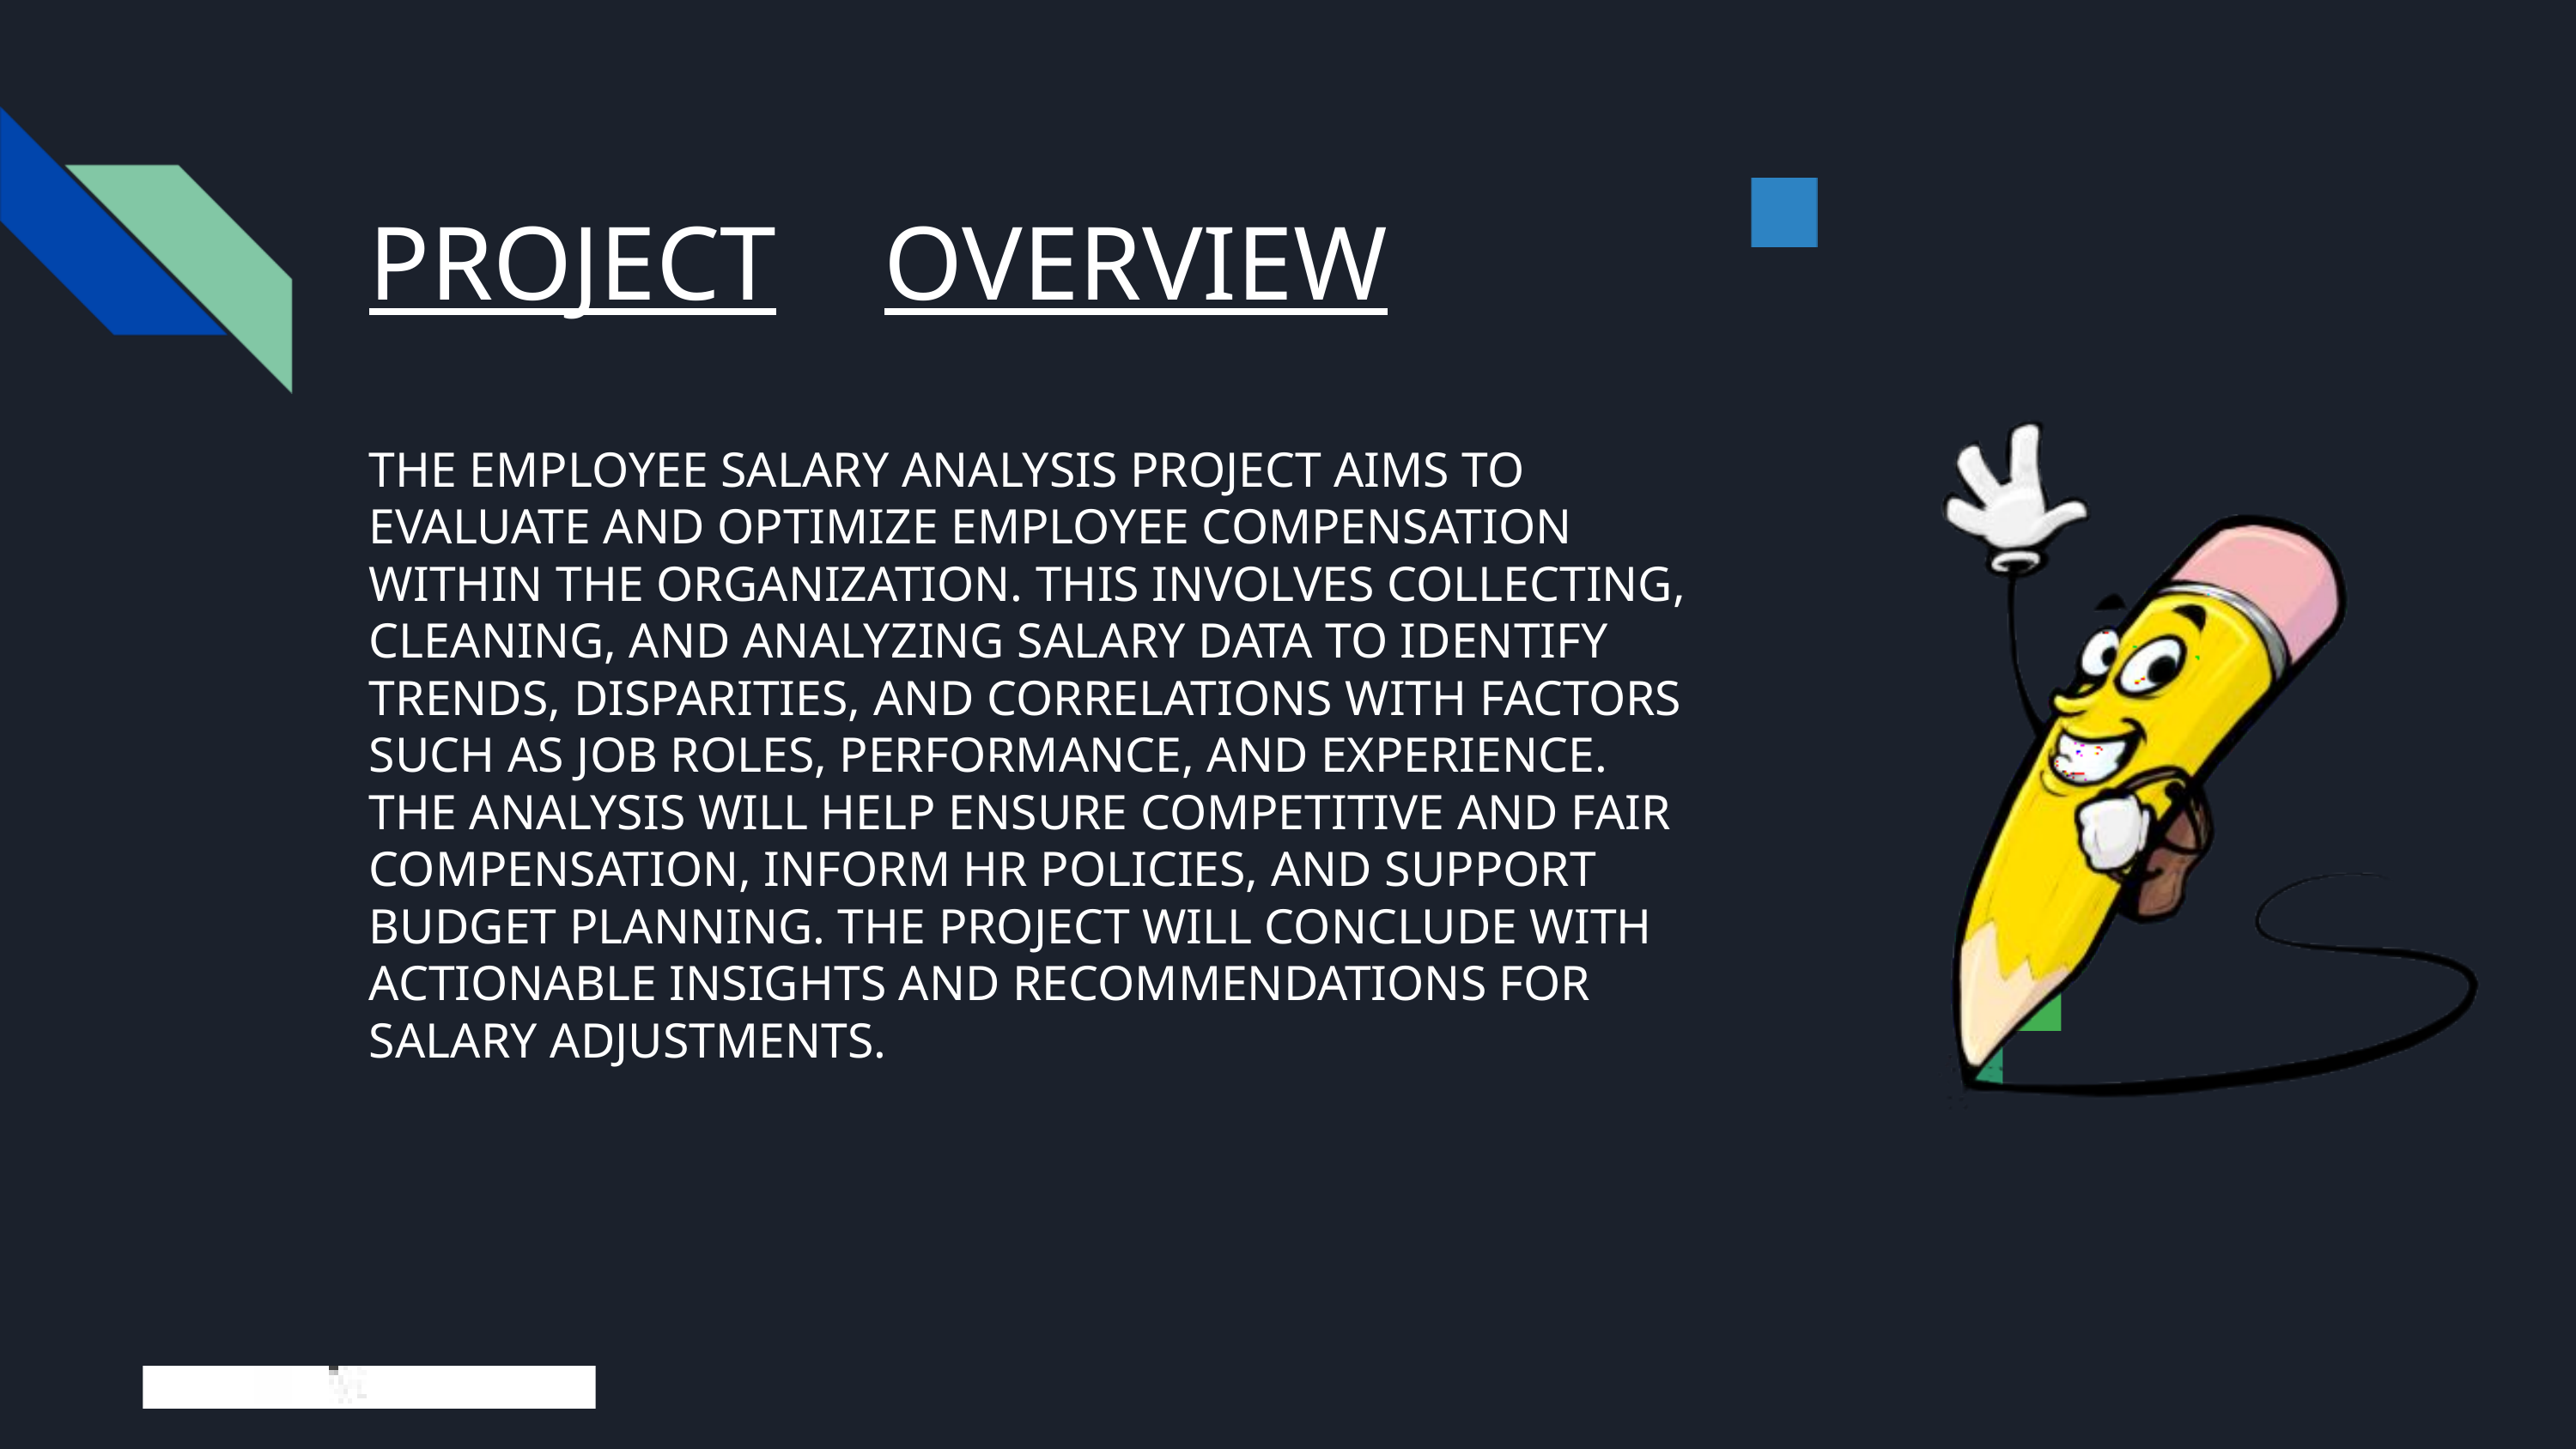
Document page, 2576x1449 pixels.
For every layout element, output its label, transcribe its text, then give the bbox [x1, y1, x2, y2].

text_box PROJECT OVERVIEW THE EMPLOYEE SALARY ANALYSIS PROJECT AIMS TO EVALUATE AND OPTIMIZE EMPLOYEE COMPENSATION WITHIN THE ORGANIZATION. THIS INVOLVES COLLECTING, CLEANING, AND ANALYZING SALARY DATA TO IDENTIFY TRENDS, DISPARITIES, AND CORRELATIONS WITH FACTORS SUCH AS JOB ROLES, PERFORMANCE, AND EXPERIENCE. THE ANALYSIS WILL HELP ENSURE COMPETITIVE AND FAIR COMPENSATION, INFORM HR POLICIES, AND SUPPORT BUDGET PLANNING. THE PROJECT WILL CONCLUDE WITH ACTIONABLE INSIGHTS AND RECOMMENDATIONS FOR SALARY ADJUSTMENTS. [369, 199, 1699, 1319]
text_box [143, 1366, 596, 1409]
text_box [1751, 178, 1818, 247]
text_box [1817, 360, 2565, 1166]
text_box [0, 106, 293, 394]
